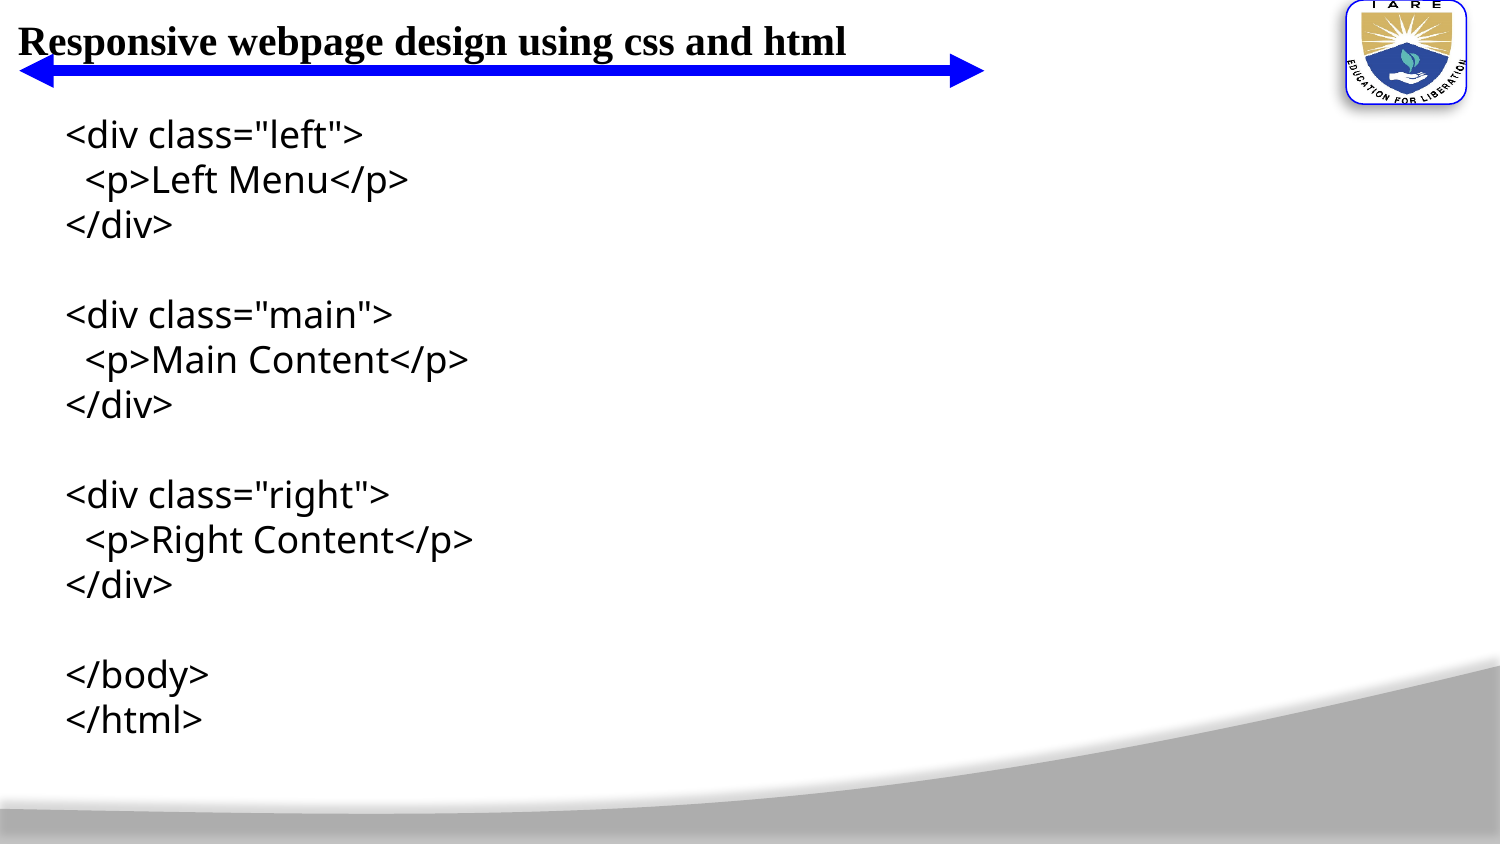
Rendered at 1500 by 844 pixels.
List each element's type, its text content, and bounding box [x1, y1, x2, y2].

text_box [0, 0, 1467, 105]
text_box <div class="left"> <p>Left Menu</p> </div> <div class="main"> <p>Main Content</p> </div> <div class="right"> <p>Right Content</p> </div> </body> </html> [50, 113, 1300, 844]
text_box [344, 671, 1415, 732]
